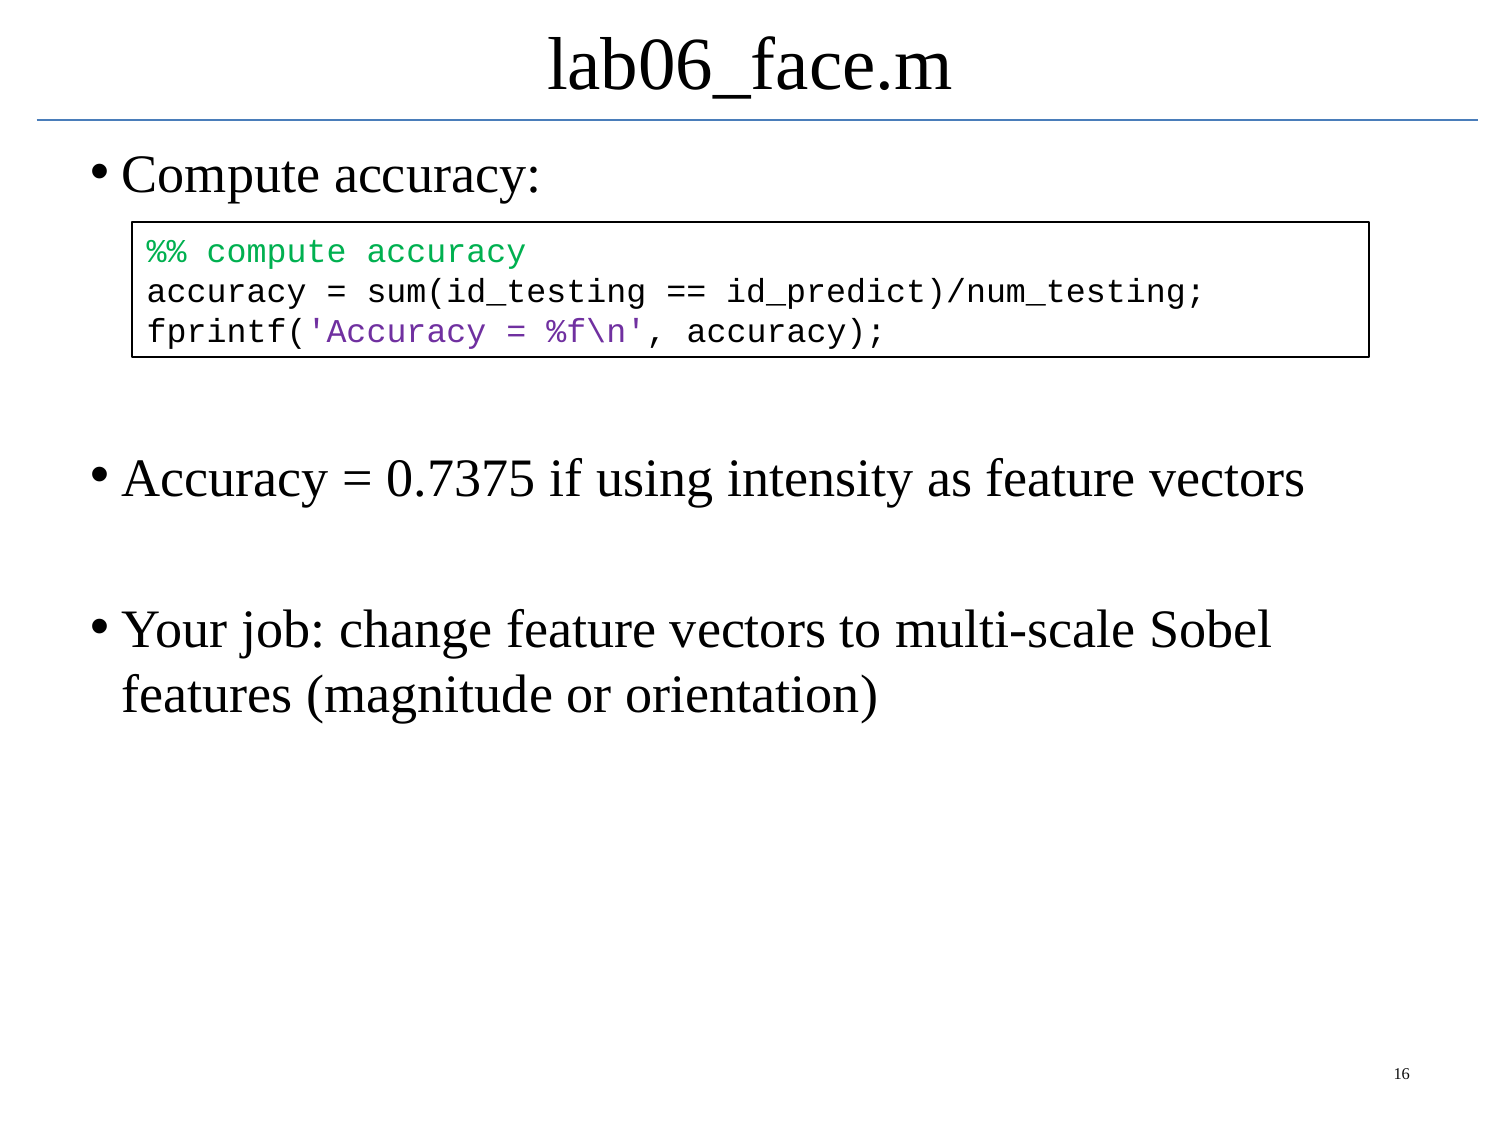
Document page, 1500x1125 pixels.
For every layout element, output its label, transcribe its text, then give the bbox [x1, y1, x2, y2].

list Compute accuracy: Accuracy = 0.7375 if using intensity as feature vectors Your job: change feature vectors to multi-scale Sobel features (magnitude or orientation) [75, 130, 1425, 1043]
text_box %% compute accuracy accuracy = sum(id_testing == id_predict)/num_testing; fprintf('Accuracy = %f\n', accuracy); [131, 222, 1370, 357]
title lab06_face.m [75, 9, 1425, 110]
slide_number 16 [1074, 1042, 1425, 1103]
